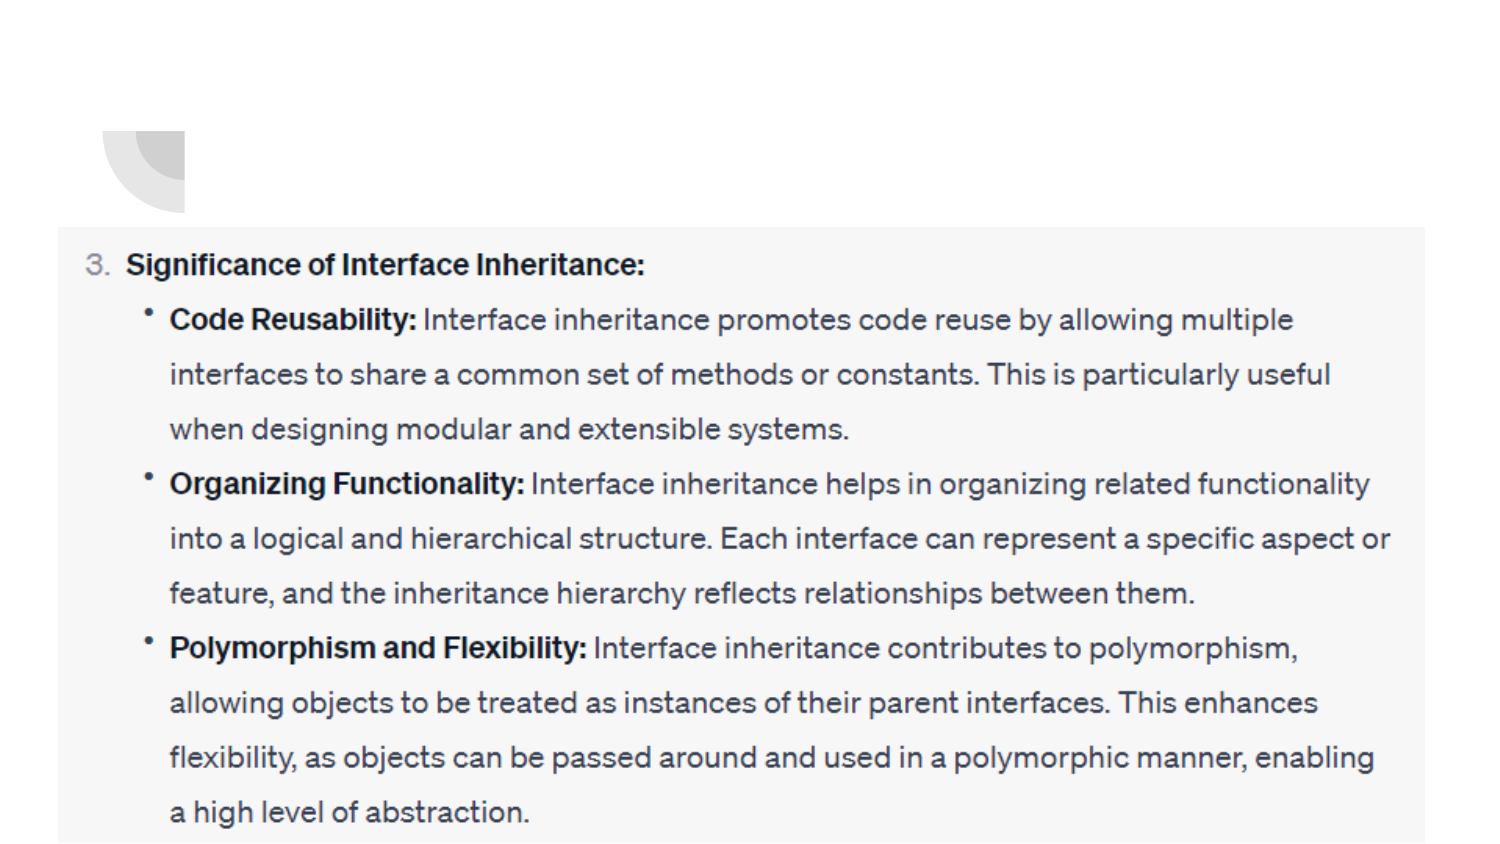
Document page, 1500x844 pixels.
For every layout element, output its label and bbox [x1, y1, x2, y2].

picture [58, 226, 1425, 843]
